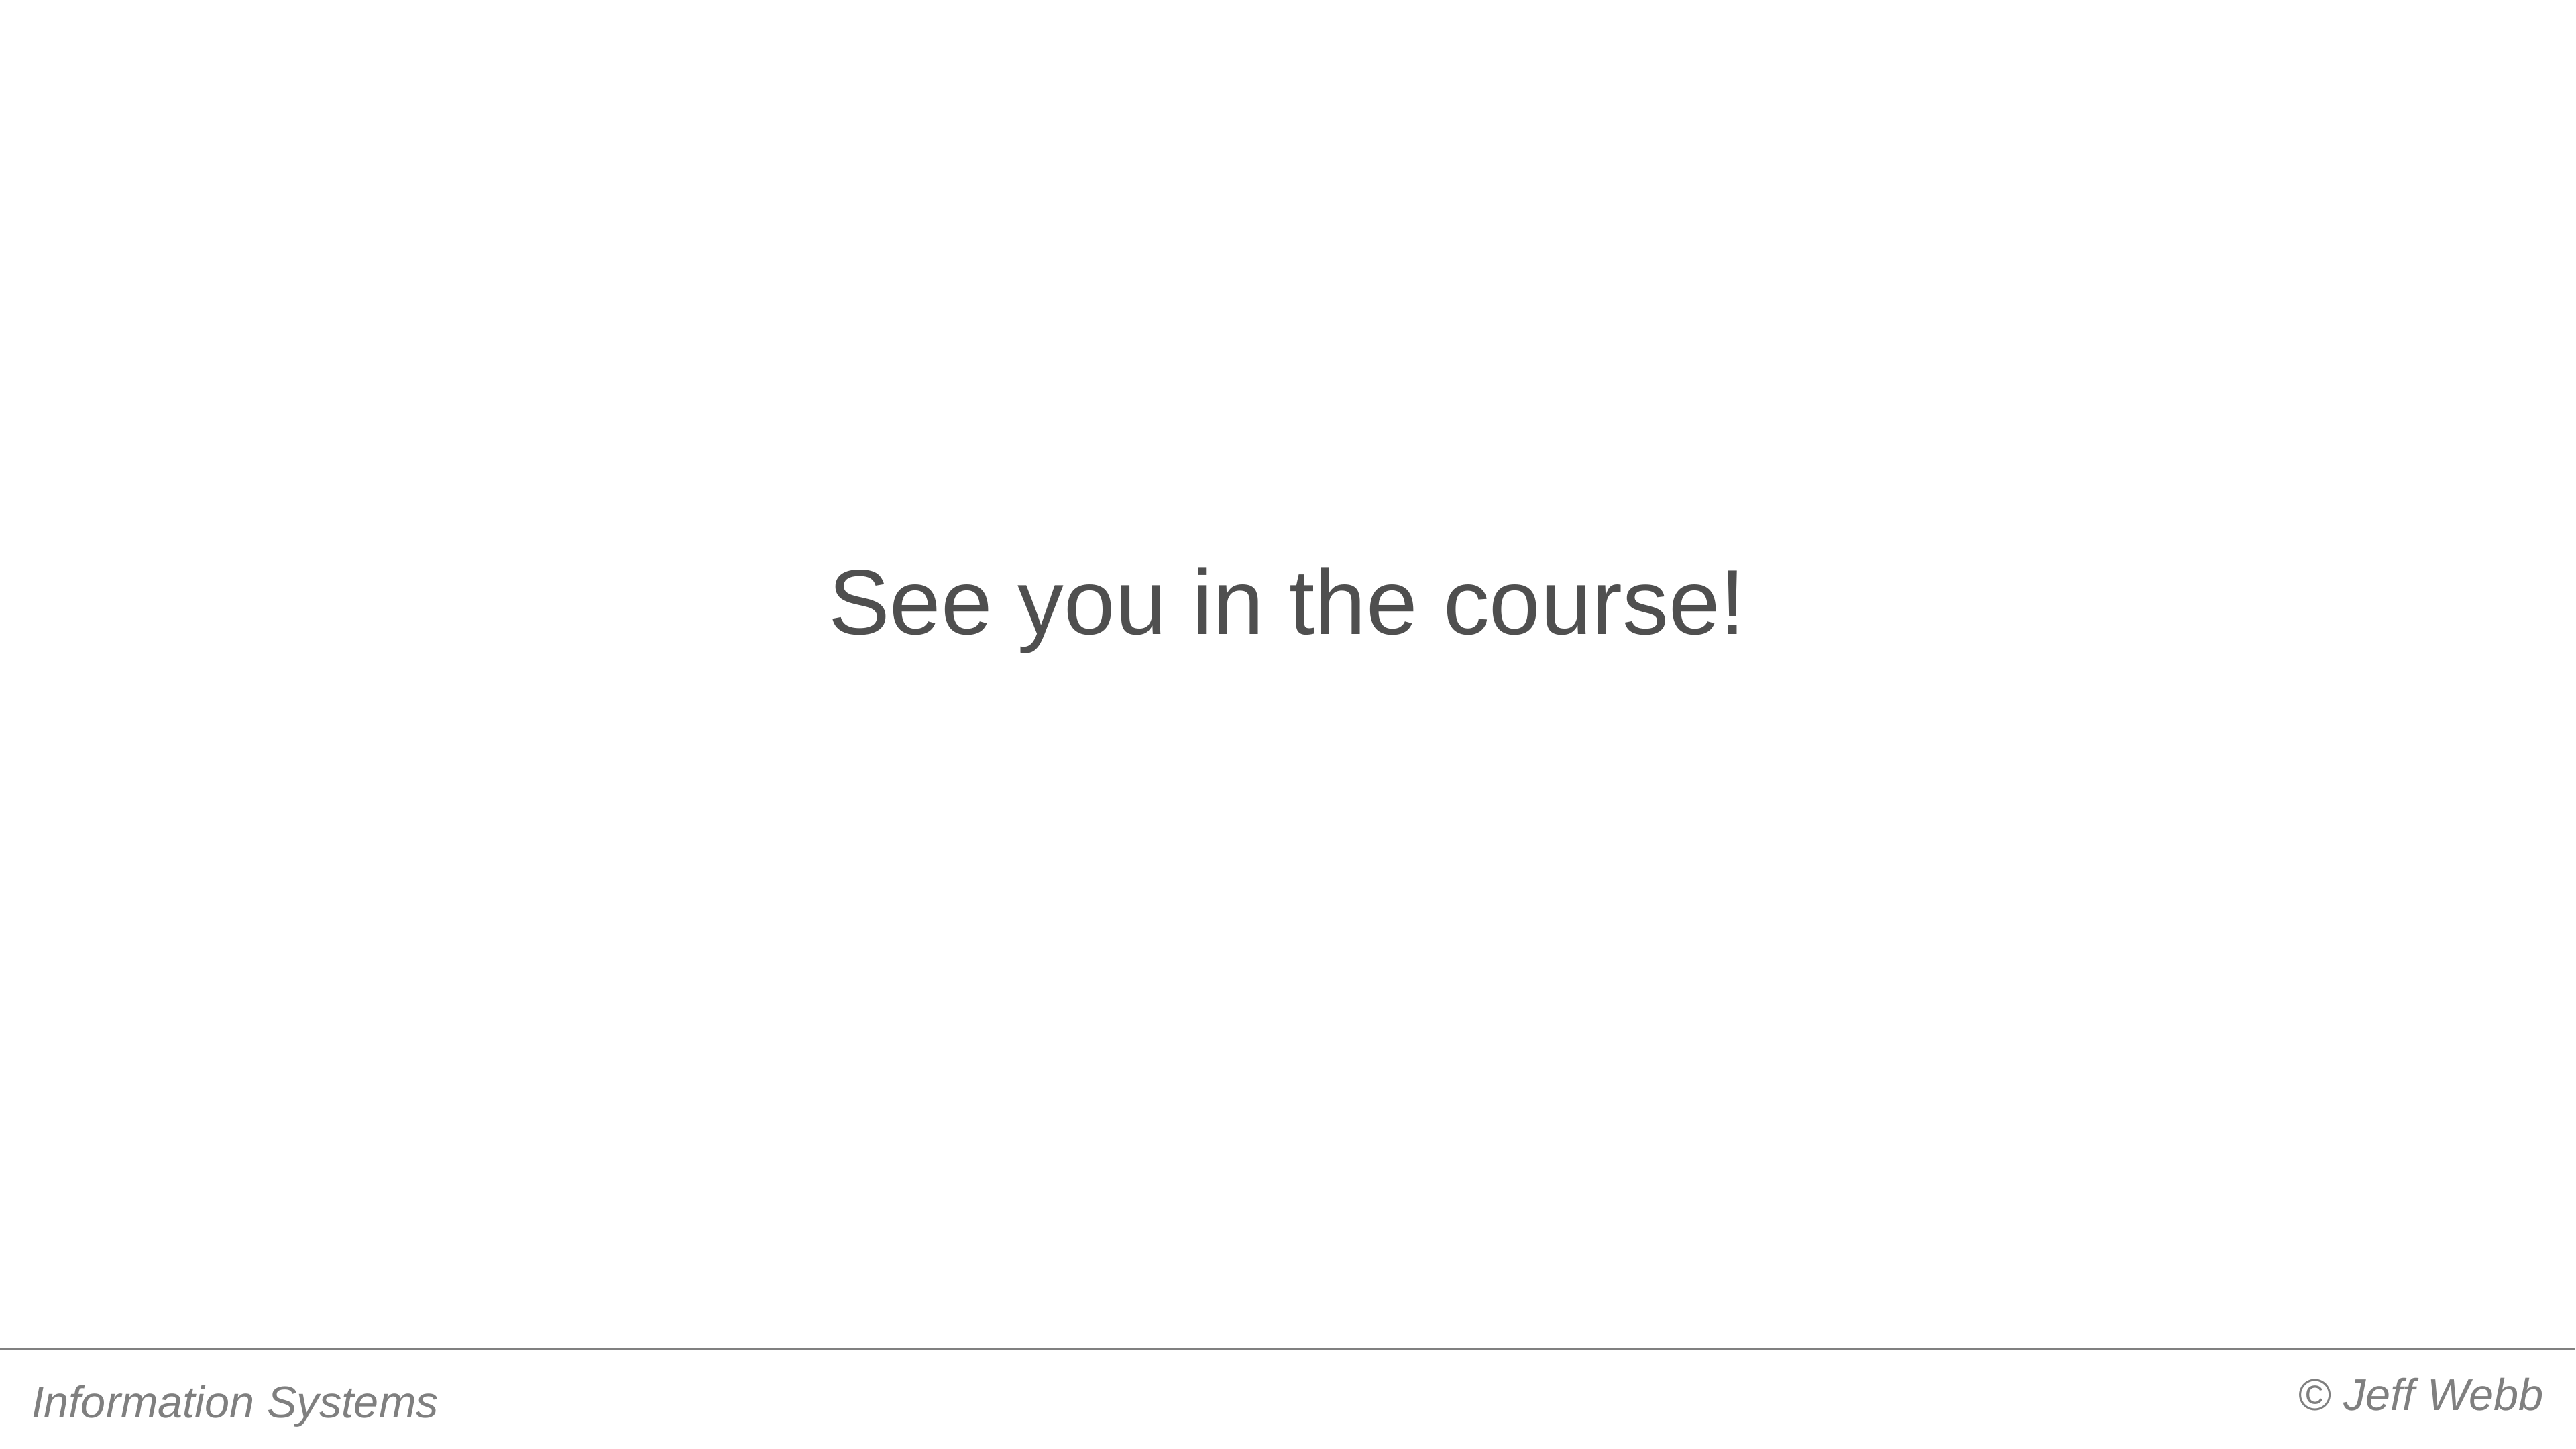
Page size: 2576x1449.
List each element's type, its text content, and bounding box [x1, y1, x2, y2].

list See you in the course! [128, 271, 2447, 1243]
